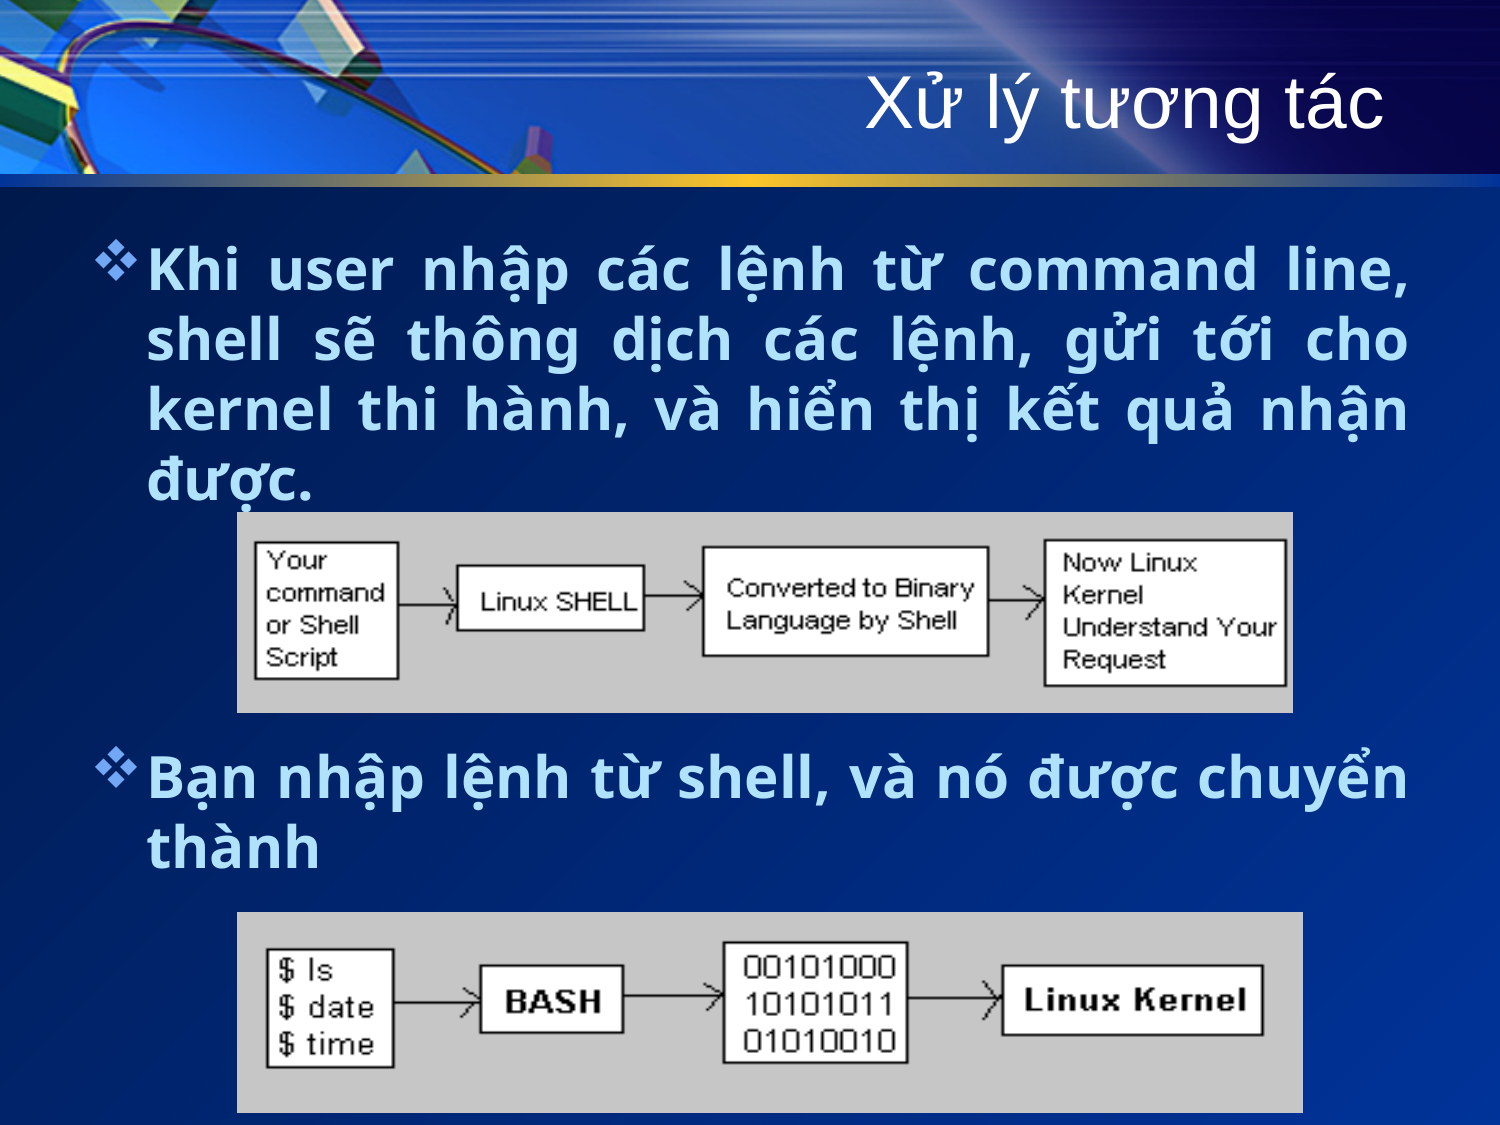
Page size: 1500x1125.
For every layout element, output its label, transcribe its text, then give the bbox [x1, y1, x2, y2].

title Xử lý tương tác [162, 52, 1401, 145]
picture [237, 912, 1303, 1113]
list Khi user nhập các lệnh từ command line, shell sẽ thông dịch các lệnh, gửi tới cho kernel thi hành, và hiển thị kết quả nhận được. Bạn nhập lệnh từ shell, và nó được chuyển thành [74, 224, 1426, 1087]
picture [0, 0, 1500, 175]
picture [237, 512, 1293, 713]
